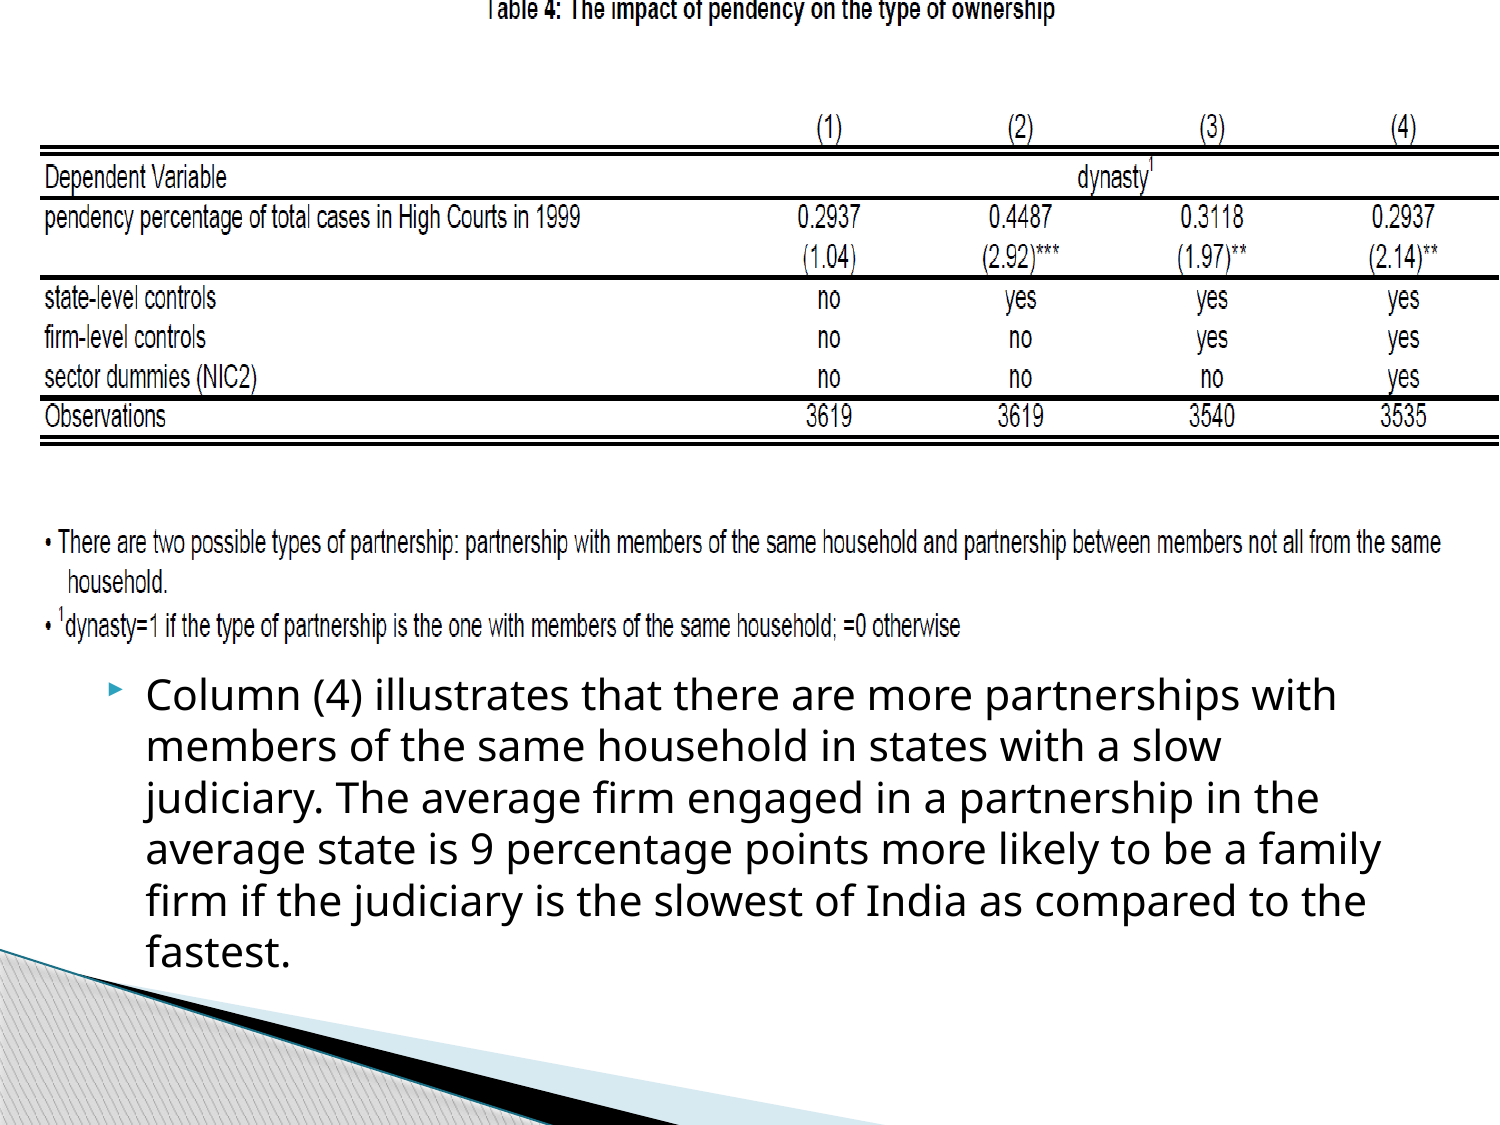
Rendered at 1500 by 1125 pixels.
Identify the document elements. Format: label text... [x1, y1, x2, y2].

list Column (4) illustrates that there are more partnerships with members of the same household in states with a slow judiciary. The average firm engaged in a partnership in the average state is 9 percentage points more likely to be a family firm if the judiciary is the slowest of India as compared to the fastest. [75, 662, 1425, 986]
picture [12, 0, 1500, 651]
